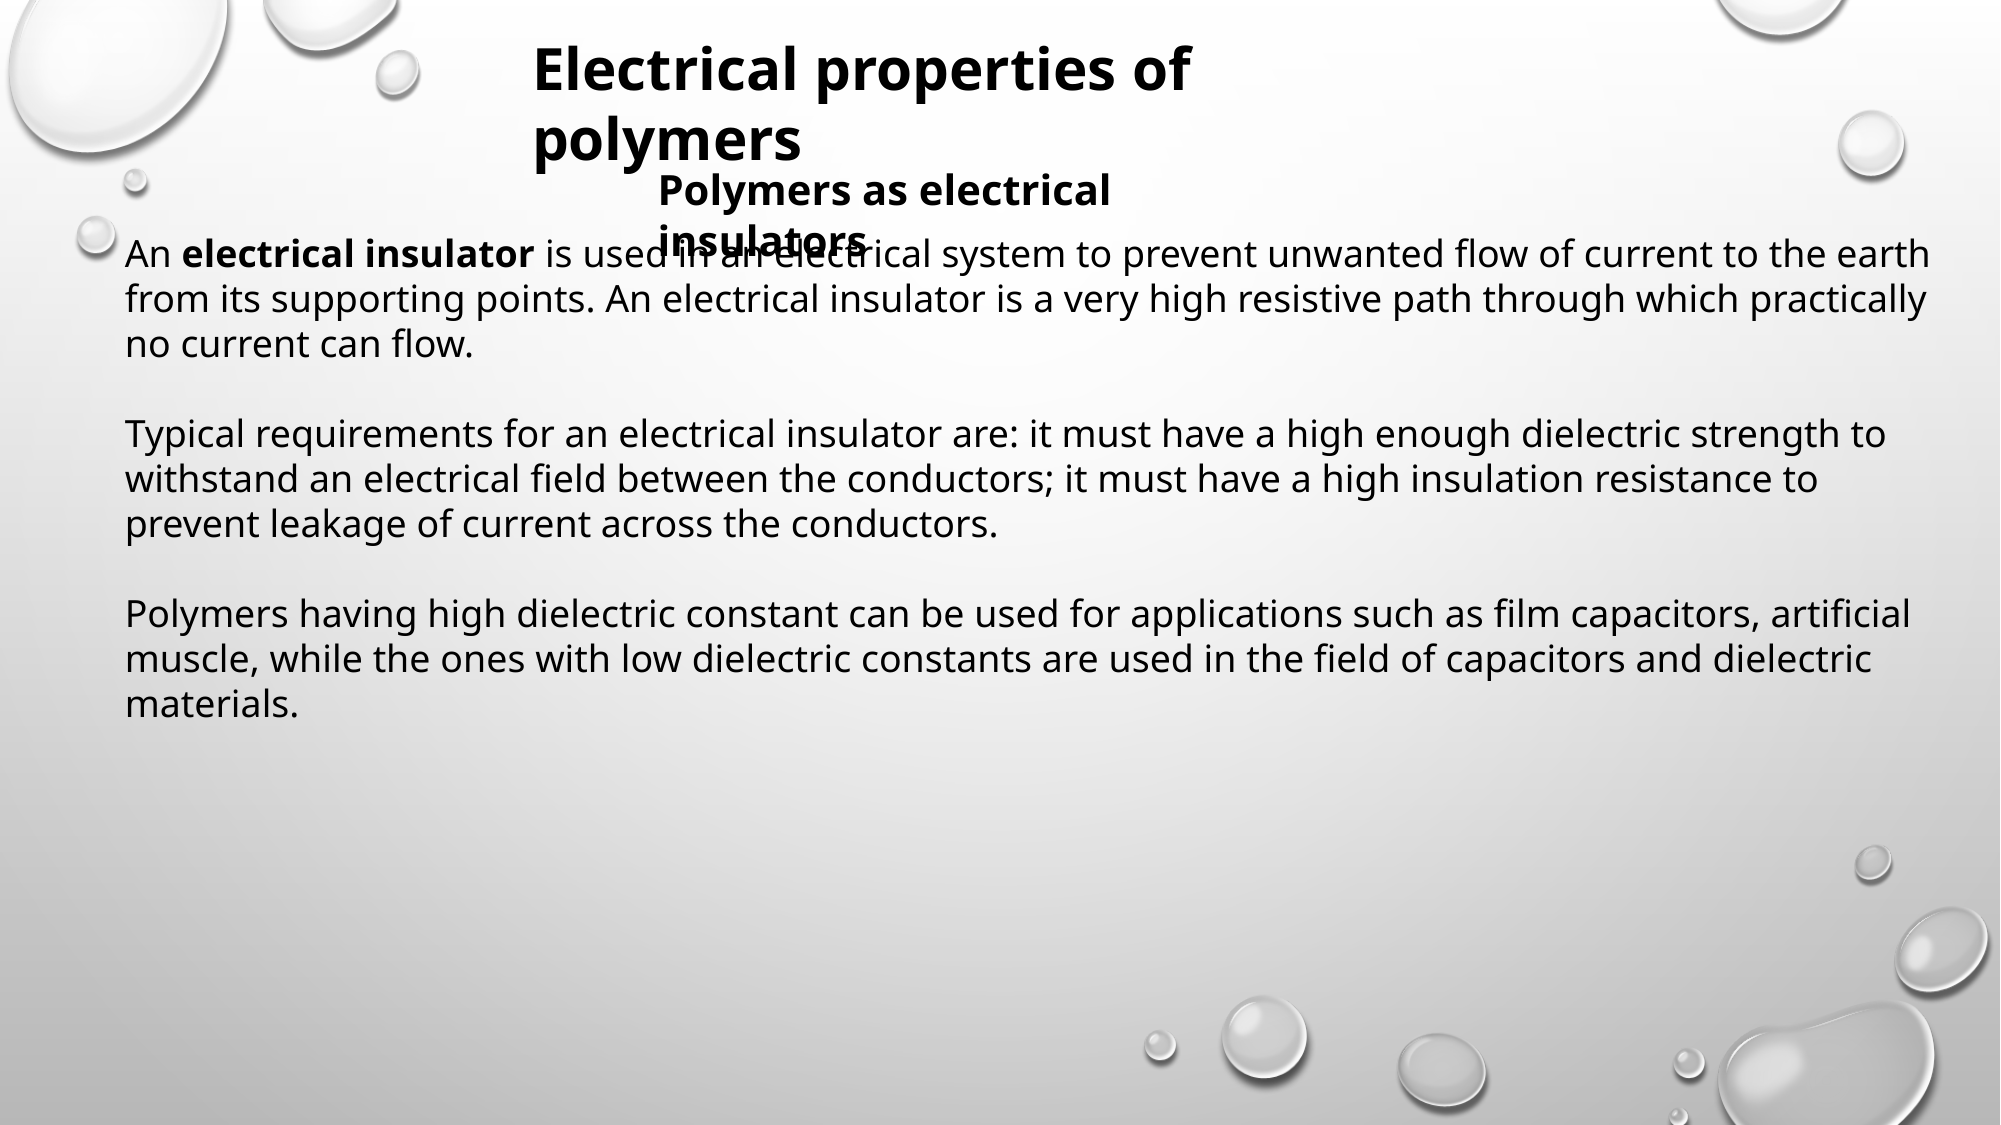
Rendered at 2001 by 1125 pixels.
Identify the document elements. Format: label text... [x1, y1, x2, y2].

text_box Electrical properties of polymers [517, 24, 1474, 111]
picture [0, 0, 2000, 1125]
text_box Polymers as electrical insulators [642, 156, 1327, 223]
text_box An electrical insulator is used in an electrical system to prevent unwanted flow of current to the earth from its supporting points. An electrical insulator is a very high resistive path through which practically no current can flow. Typical requirements for an electrical insulator are: it must have a high enough dielectric strength to withstand an electrical field between the conductors; it must have a high insulation resistance to prevent leakage of current across the conductors. Polymers having high dielectric constant can be used for applications such as film capacitors, artificial muscle, while the ones with low dielectric constants are used in the field of capacitors and dielectric materials. [109, 222, 1973, 829]
